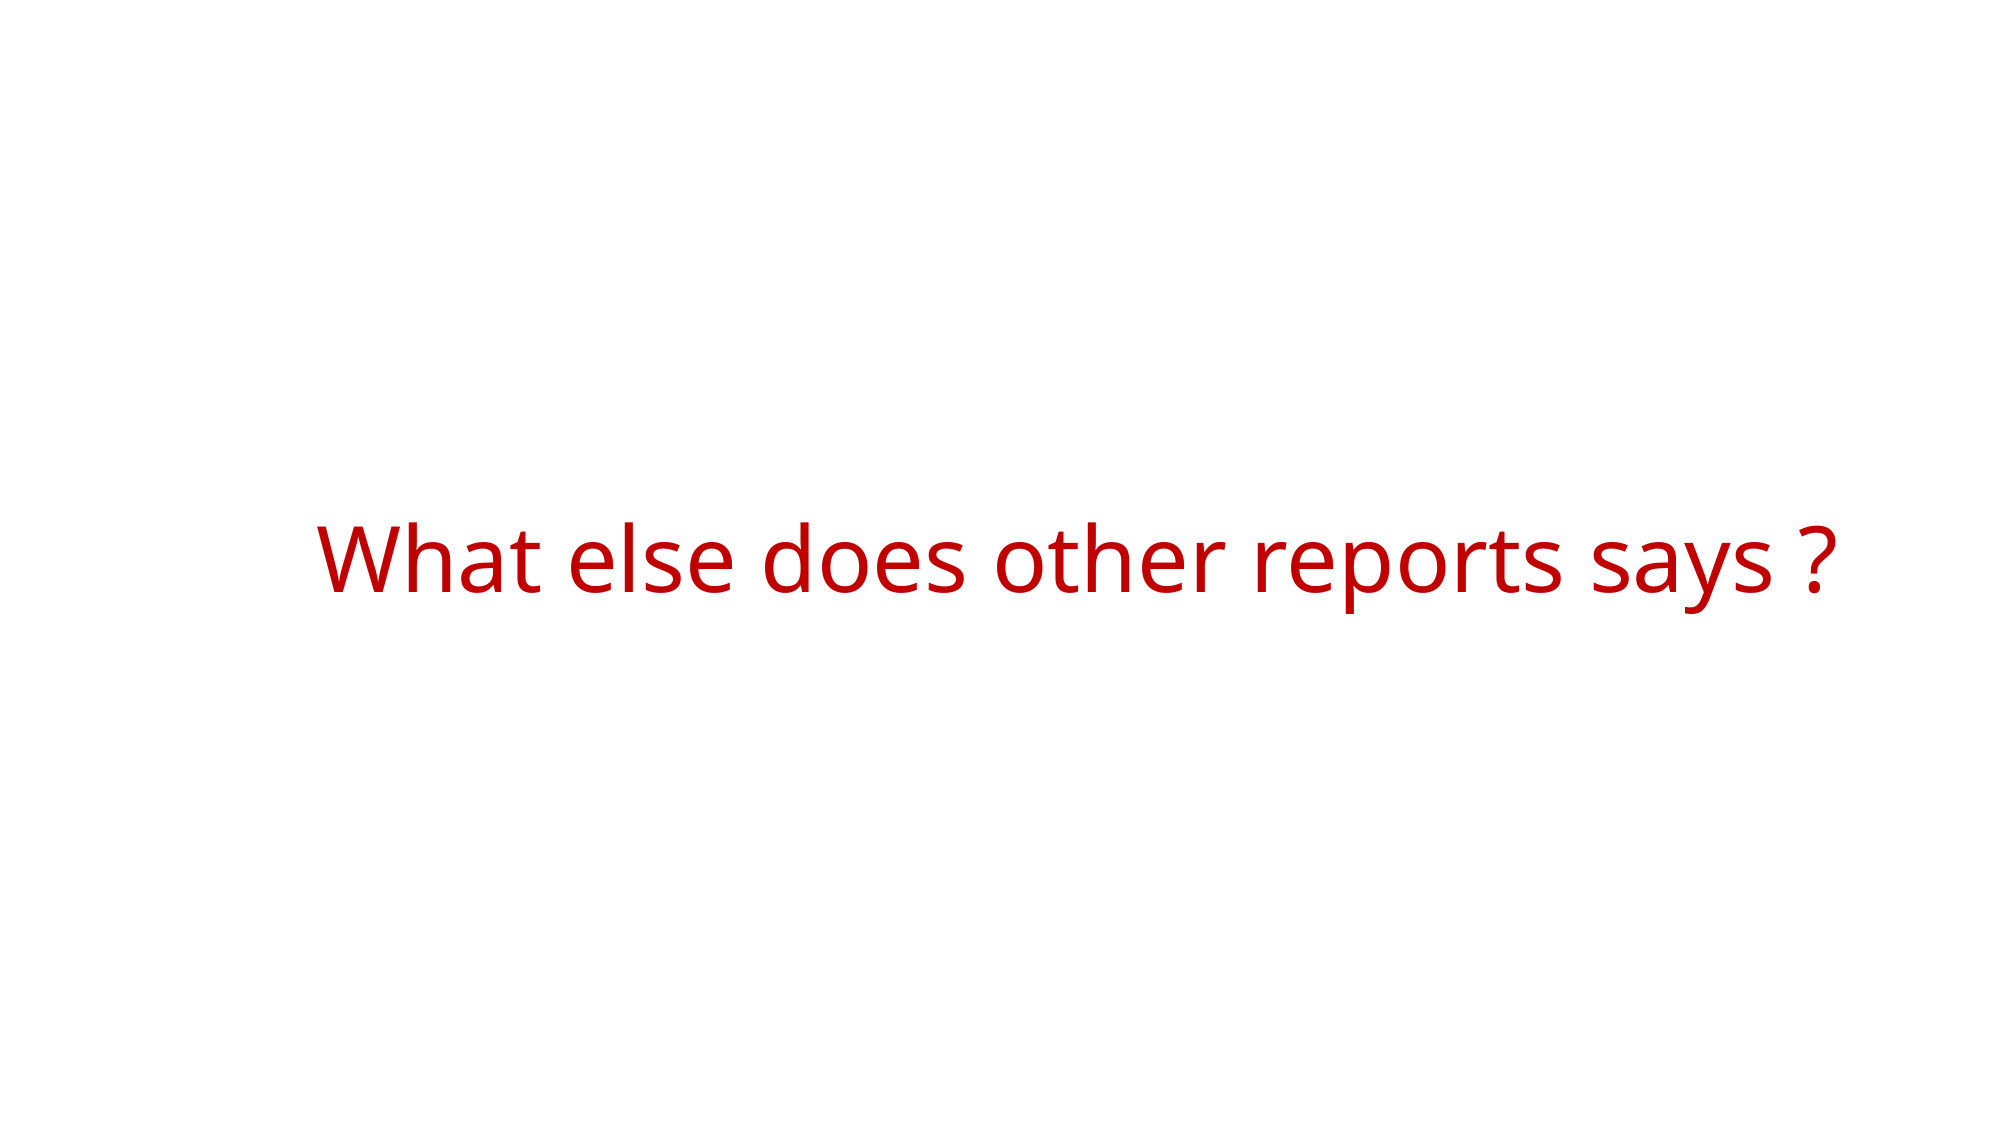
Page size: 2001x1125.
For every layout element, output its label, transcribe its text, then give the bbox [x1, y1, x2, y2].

title What else does other reports says ? [301, 453, 2000, 672]
